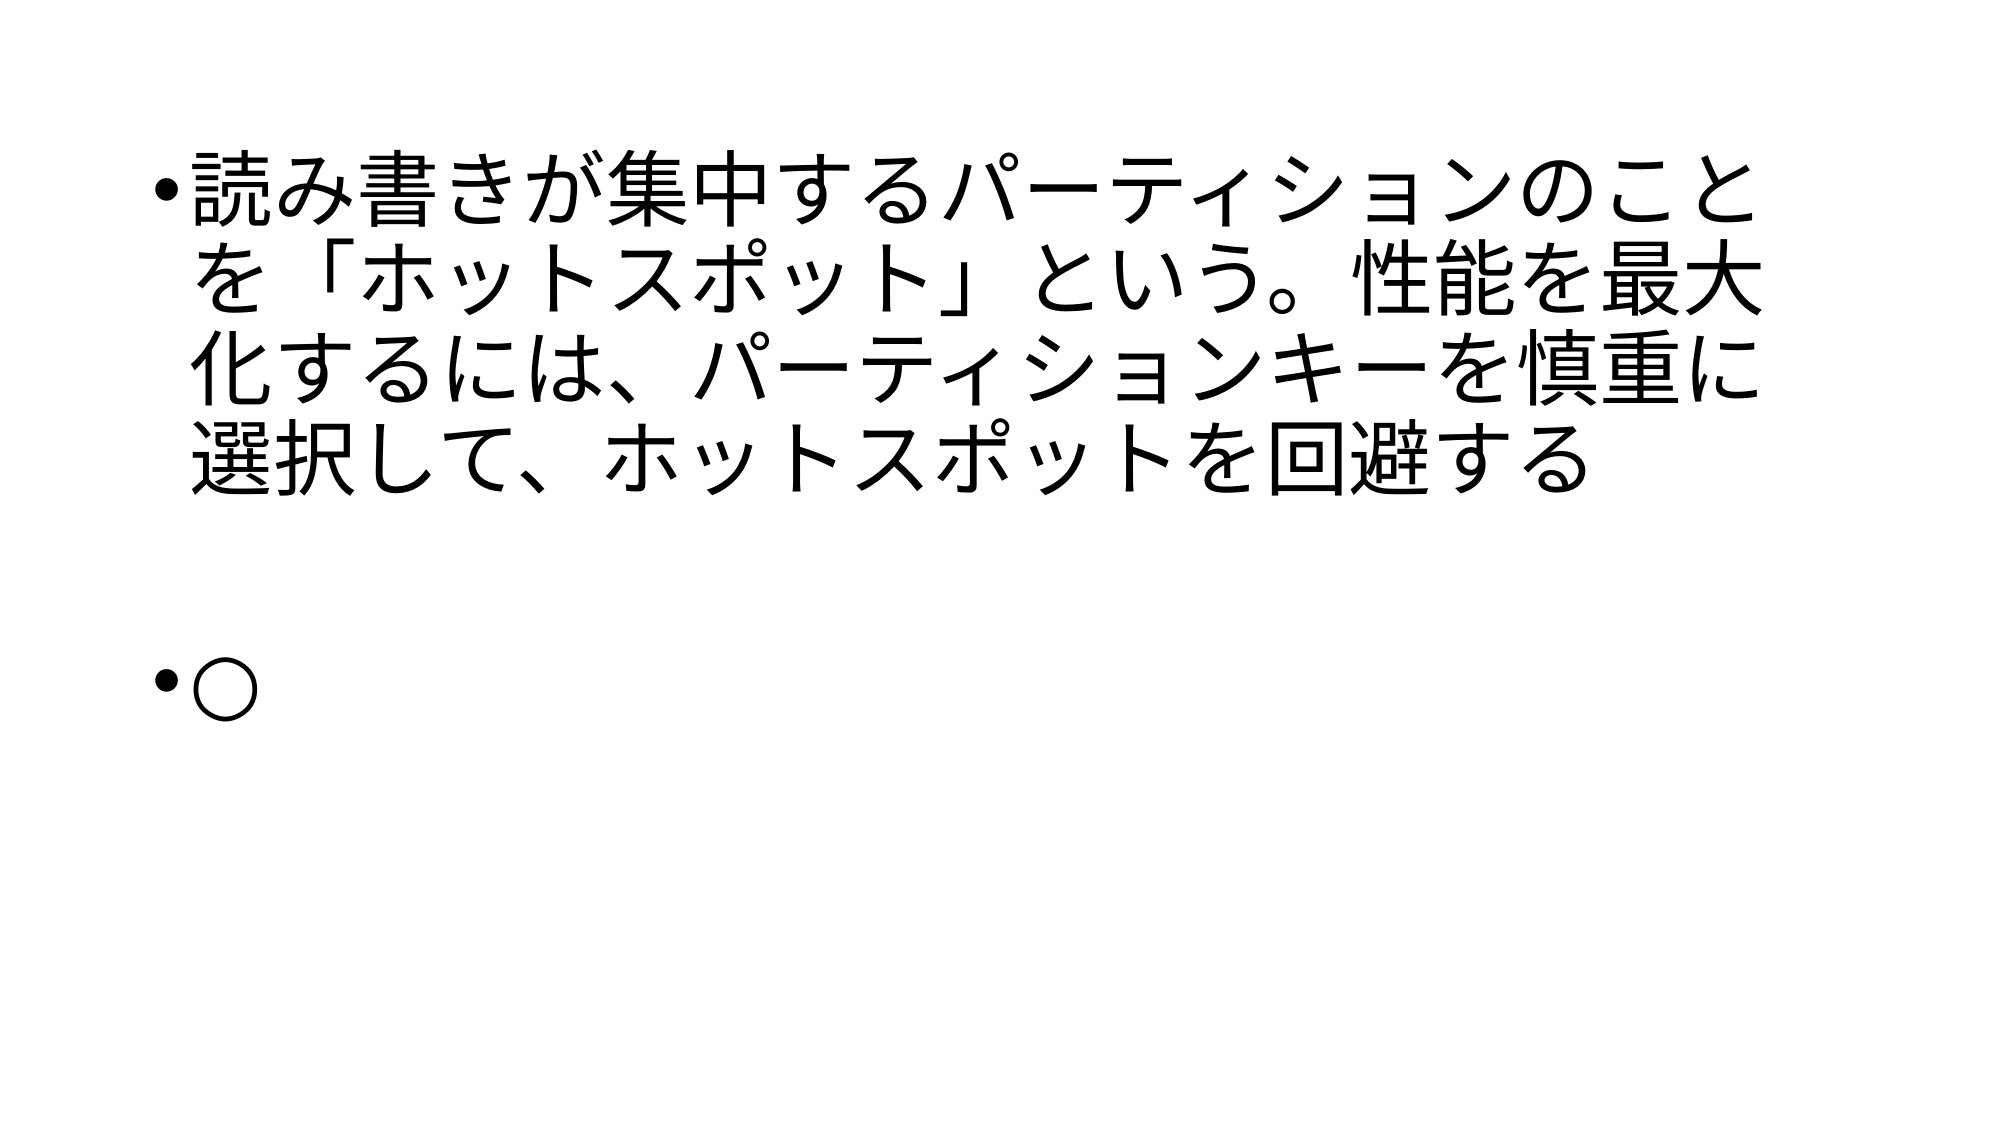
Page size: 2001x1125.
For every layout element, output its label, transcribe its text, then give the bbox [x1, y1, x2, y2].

list 読み書きが集中するパーティションのことを「ホットスポット」という。性能を最大化するには、パーティションキーを慎重に選択して、ホットスポットを回避する ○ [137, 140, 1863, 855]
